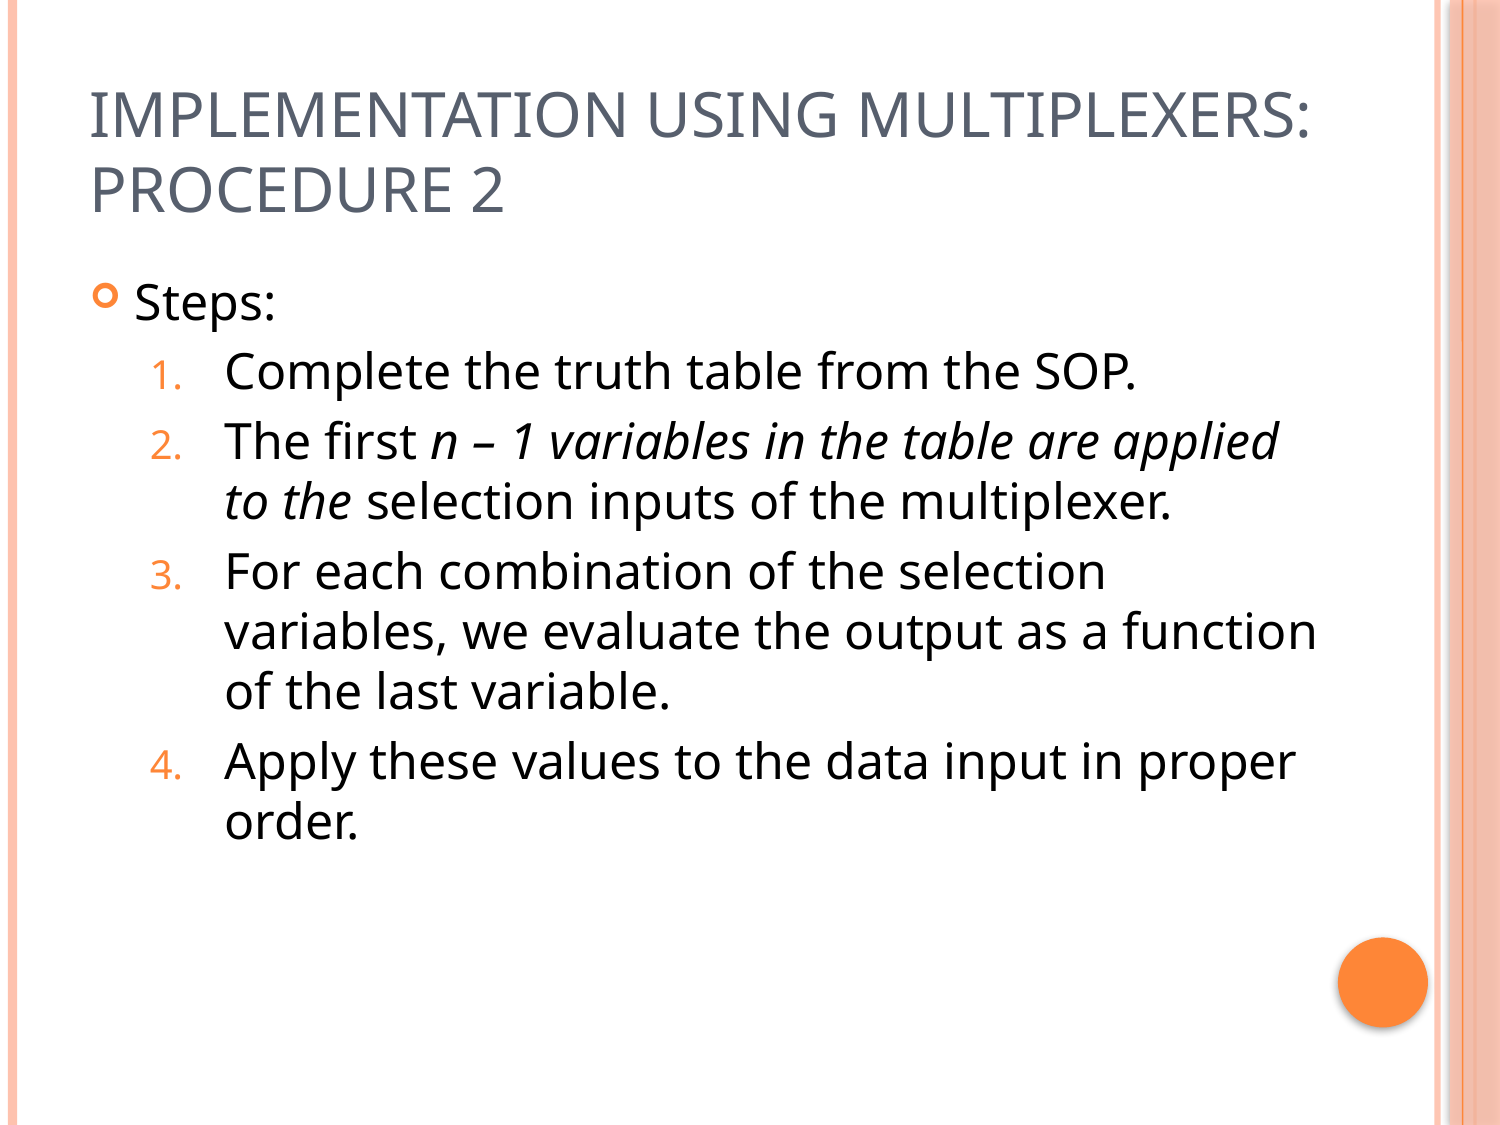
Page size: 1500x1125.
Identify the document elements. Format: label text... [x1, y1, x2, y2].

list Steps: Complete the truth table from the SOP. The first n – 1 variables in the table are applied to the selection inputs of the multiplexer. For each combination of the selection variables, we evaluate the output as a function of the last variable. Apply these values to the data input in proper order. [75, 262, 1338, 1062]
title Implementation Using Multiplexers: Procedure 2 [75, 45, 1338, 233]
